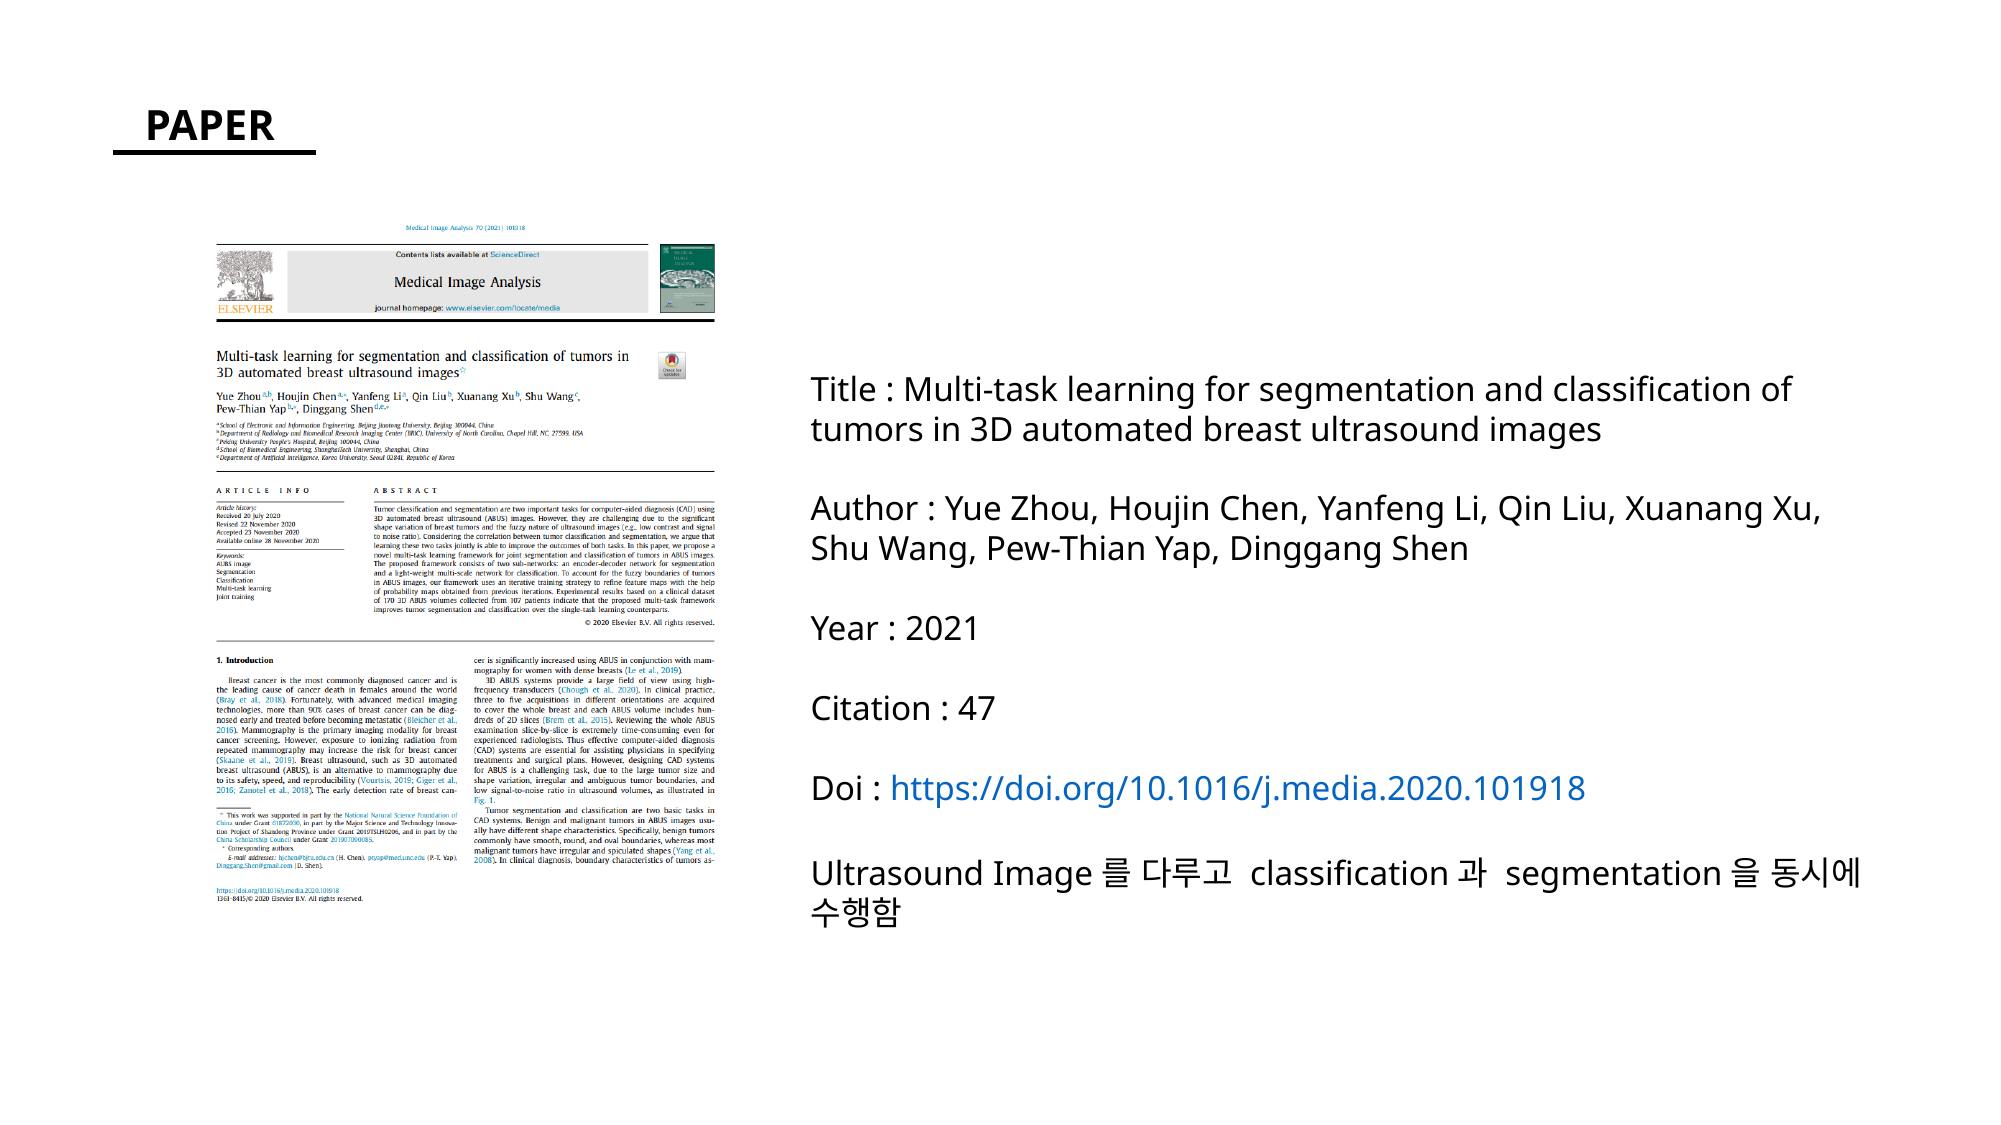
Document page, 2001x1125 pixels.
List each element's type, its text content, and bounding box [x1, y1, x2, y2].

text_box Title : Multi-task learning for segmentation and classification of tumors in 3D automated breast ultrasound images Author : Yue Zhou, Houjin Chen, Yanfeng Li, Qin Liu, Xuanang Xu, Shu Wang, Pew-Thian Yap, Dinggang Shen Year : 2021 Citation : 47 Doi : https://doi.org/10.1016/j.media.2020.101918 Ultrasound Image를 다루고 classification과 segmentation을 동시에 수행함 [795, 360, 1878, 940]
text_box PAPER [129, 66, 1870, 284]
picture [214, 221, 717, 904]
